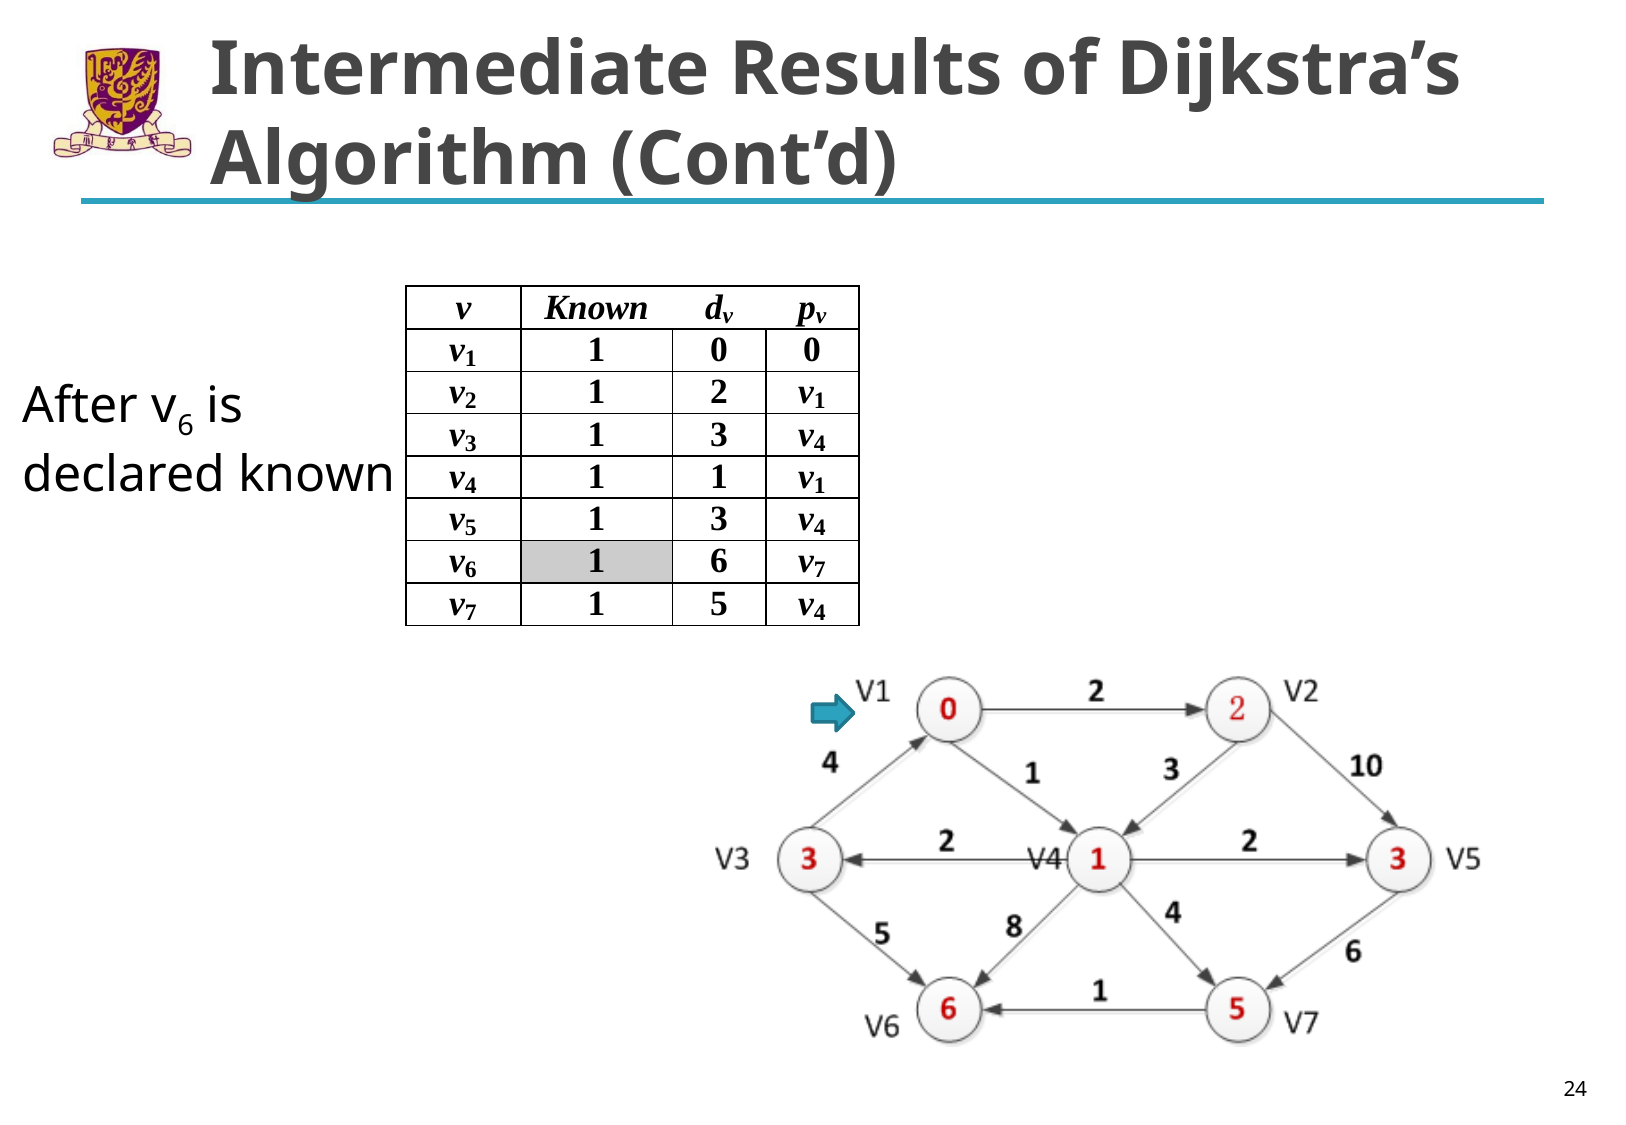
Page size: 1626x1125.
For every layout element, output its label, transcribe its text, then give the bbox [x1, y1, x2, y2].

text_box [348, 244, 1625, 668]
picture [49, 44, 195, 160]
title Intermediate Results of Dijkstra’s Algorithm (Cont’d) [195, 30, 1544, 189]
text_box After v6 is declared known [7, 365, 342, 509]
picture [715, 666, 1482, 1048]
slide_number 24 [1536, 1051, 1602, 1112]
